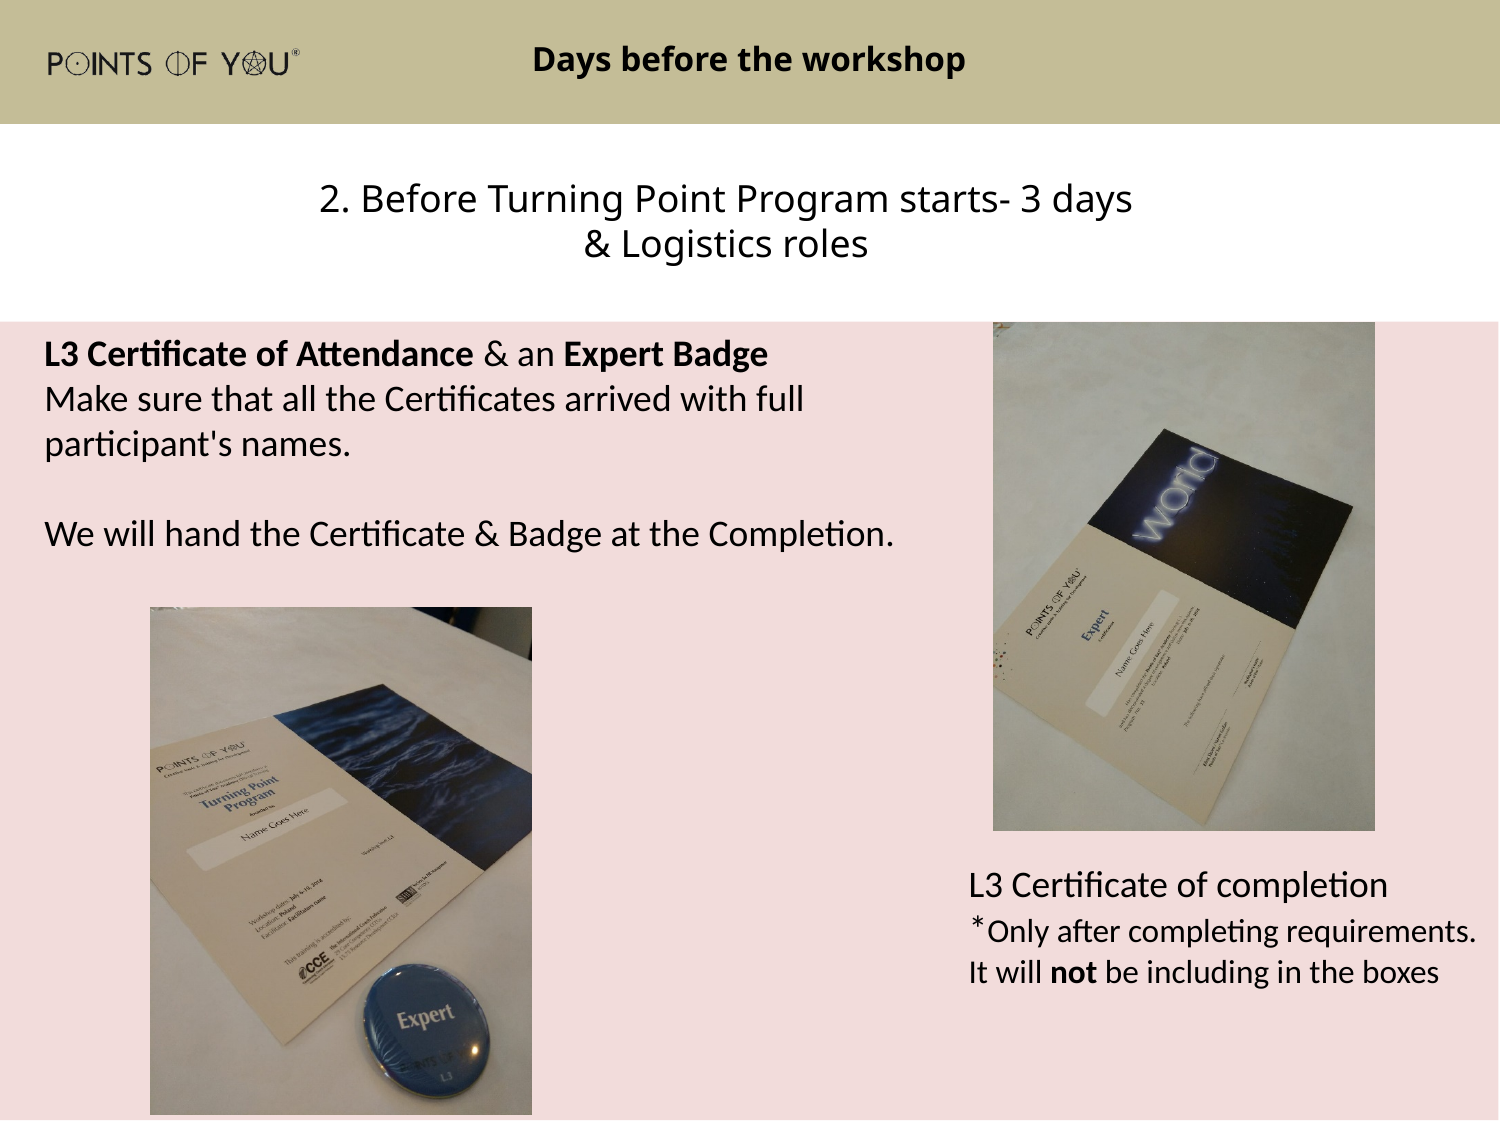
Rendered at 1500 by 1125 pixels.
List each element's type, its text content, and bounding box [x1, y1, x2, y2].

text_box L3 Certificate of completion *Only after completing requirements. It will not be including in the boxes [953, 807, 1500, 1043]
picture [150, 606, 533, 1116]
text_box [0, 319, 1500, 1122]
picture [993, 322, 1376, 832]
text_box 2. Before Turning Point Program starts- 3 days & Logistics roles [206, 167, 1247, 273]
text_box [0, 0, 1500, 126]
text_box Days before the workshop [0, 30, 1499, 86]
picture [43, 45, 302, 78]
text_box L3 Certificate of Attendance & an Expert Badge Make sure that all the Certificates arrived with full participant's names. We will hand the Certificate & Badge at the Completion. [29, 321, 954, 562]
